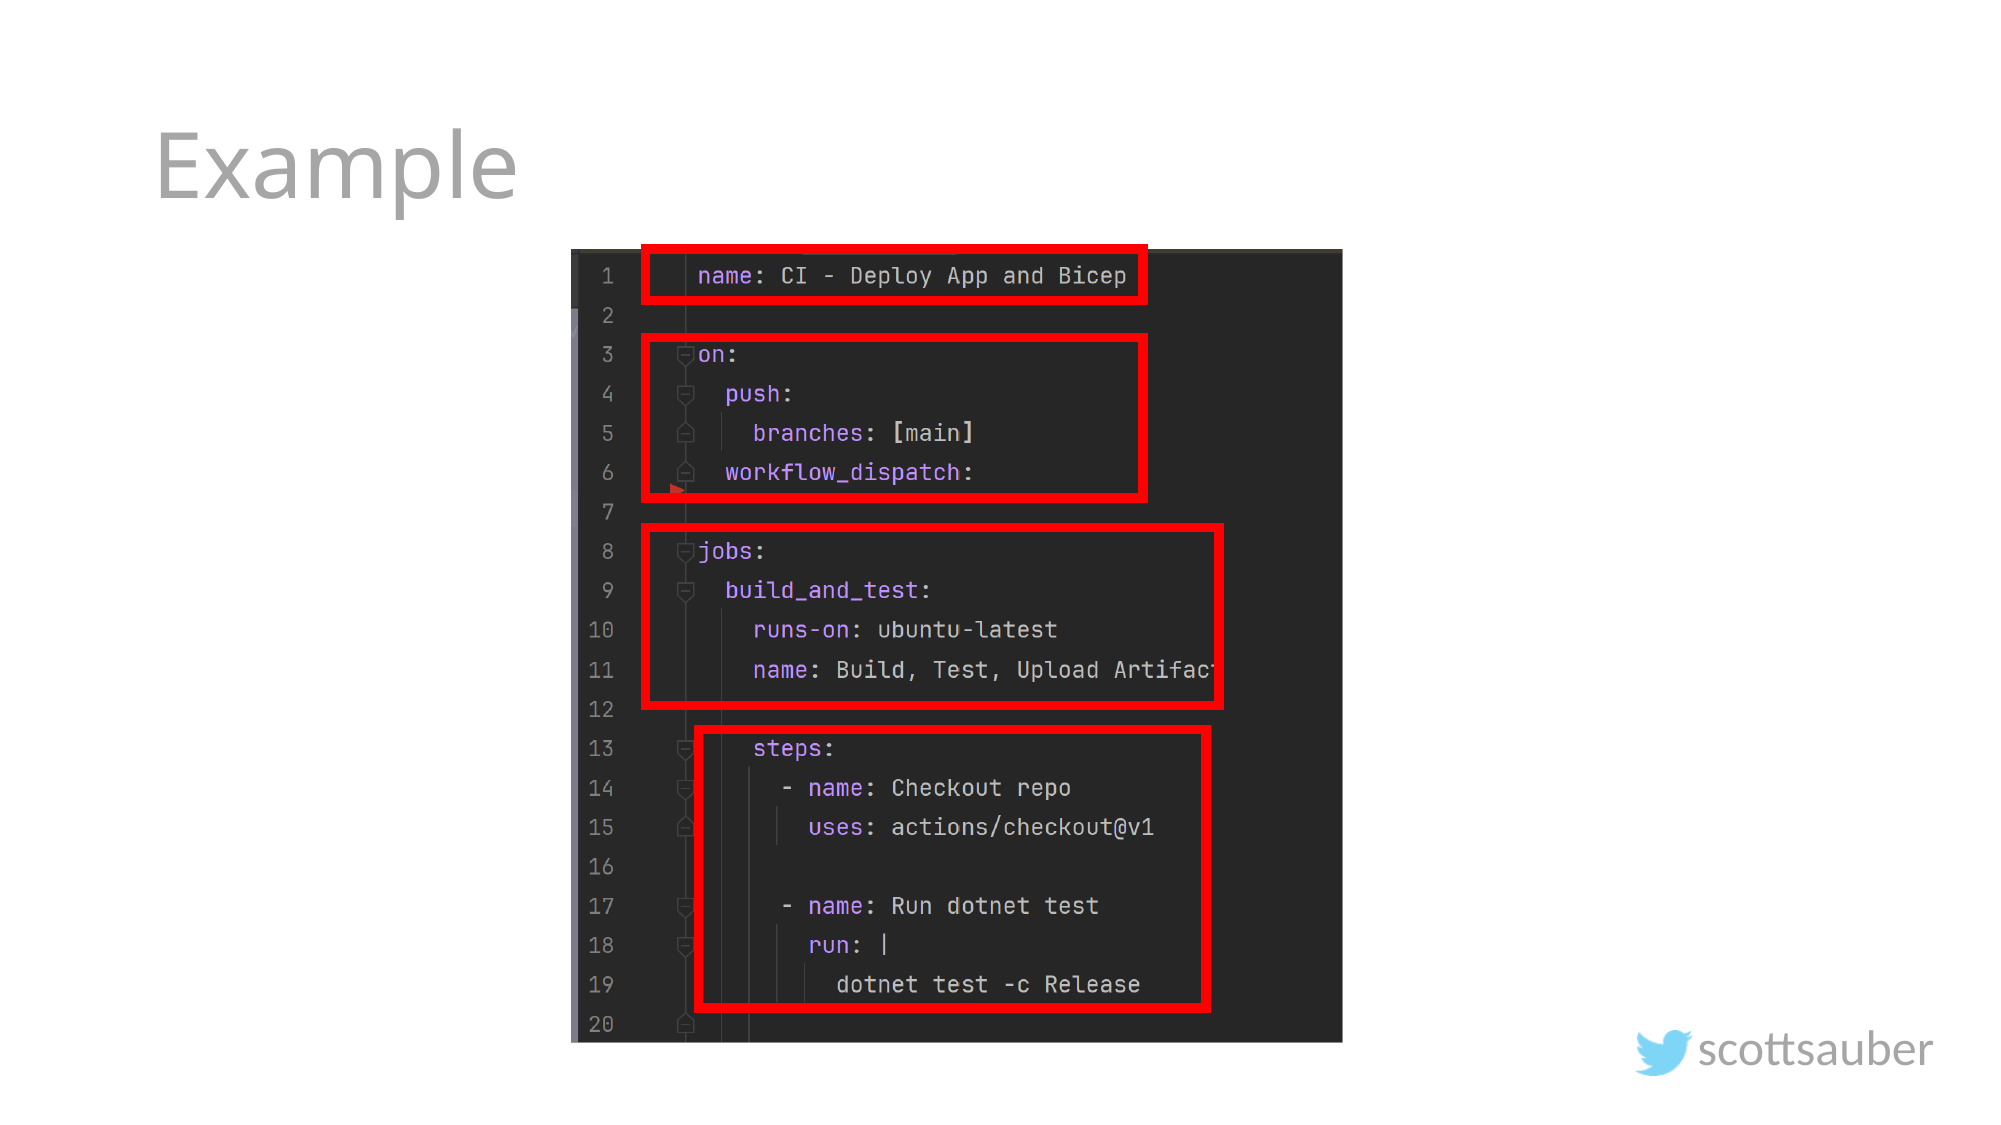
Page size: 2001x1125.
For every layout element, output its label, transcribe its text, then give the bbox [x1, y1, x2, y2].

picture [571, 249, 1344, 1043]
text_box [1635, 1014, 1986, 1093]
title Example [137, 59, 1945, 278]
